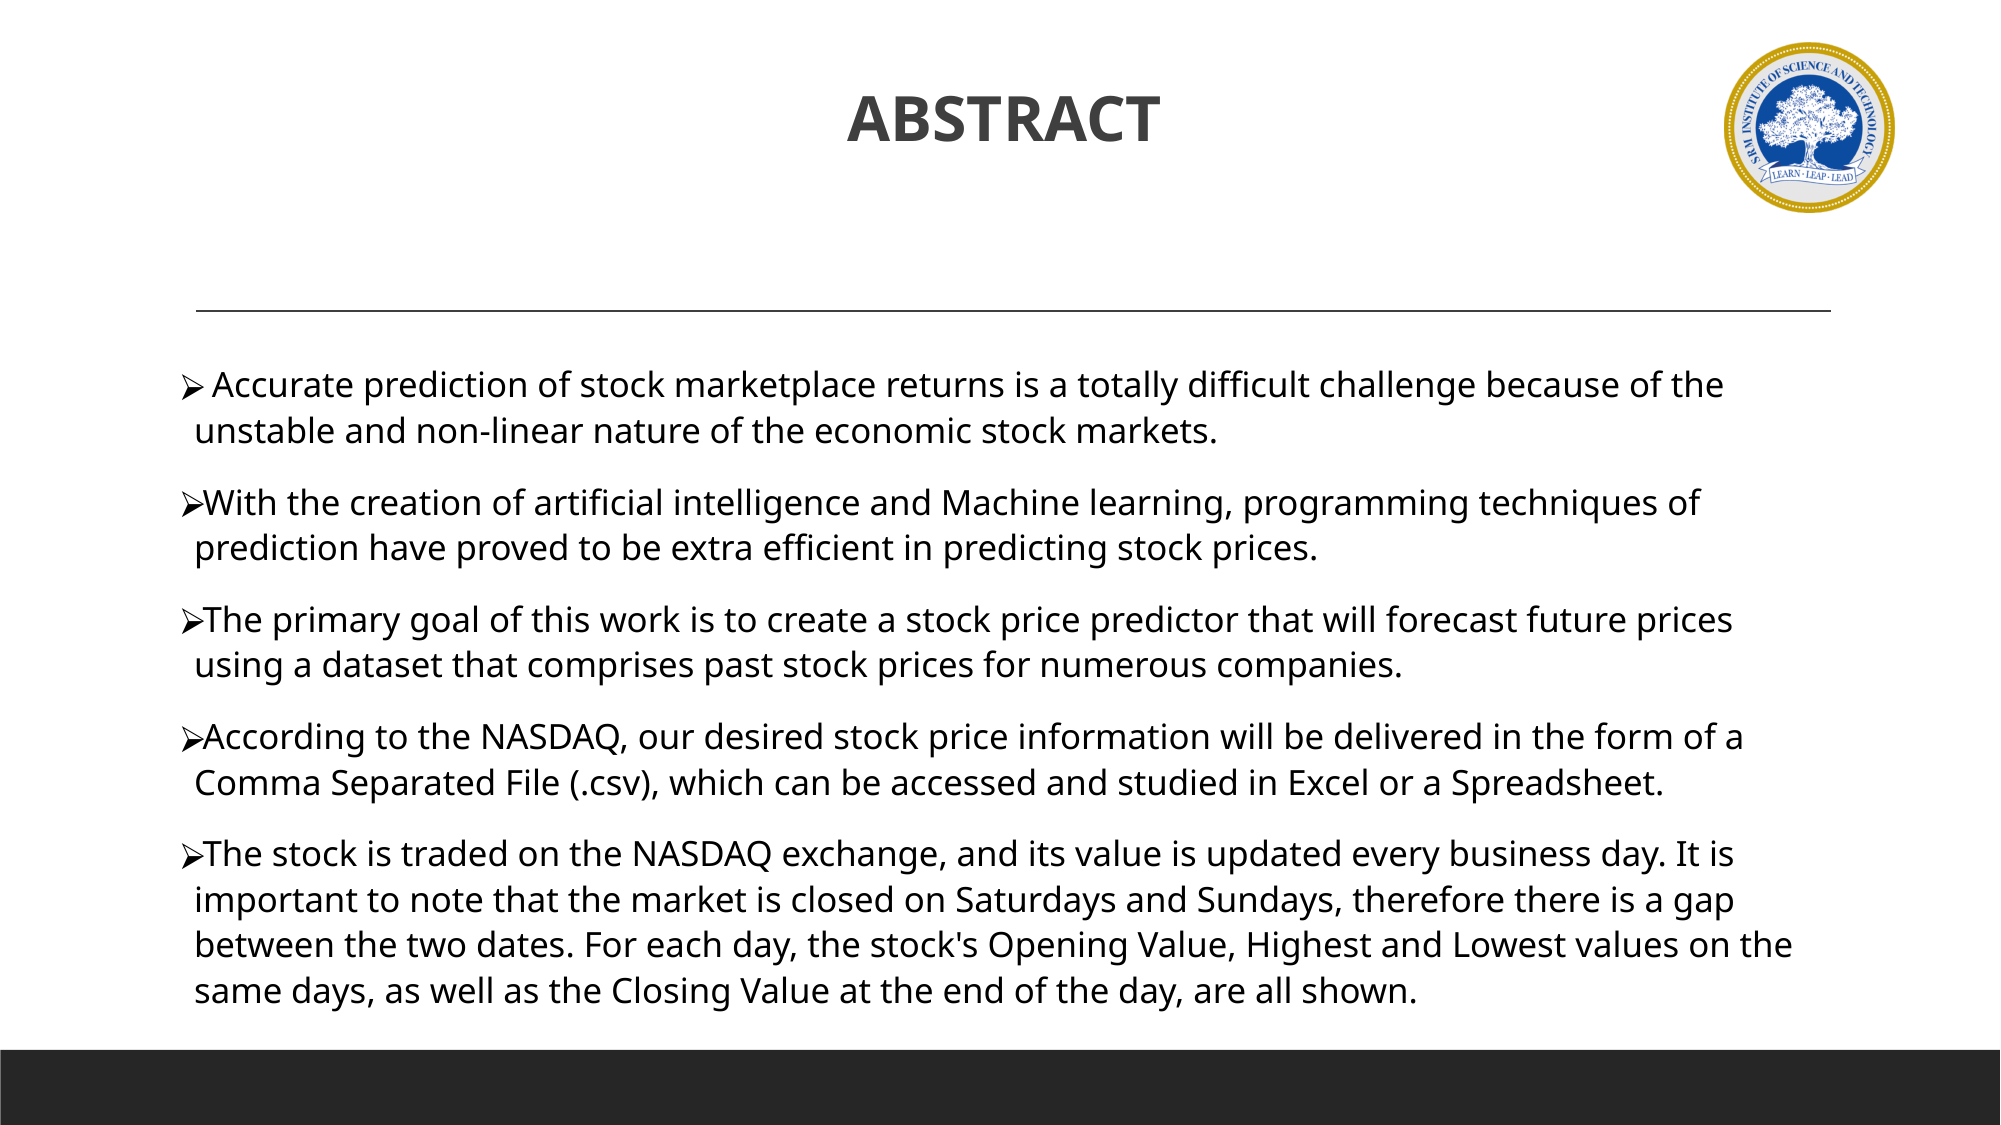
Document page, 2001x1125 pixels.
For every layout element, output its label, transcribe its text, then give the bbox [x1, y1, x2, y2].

title ABSTRACT [180, 47, 1718, 163]
picture [1723, 42, 1895, 214]
list Accurate prediction of stock marketplace returns is a totally difficult challenge because of the unstable and non-linear nature of the economic stock markets. With the creation of artificial intelligence and Machine learning, programming techniques of prediction have proved to be extra efficient in predicting stock prices. The primary goal of this work is to create a stock price predictor that will forecast future prices using a dataset that comprises past stock prices for numerous companies. According to the NASDAQ, our desired stock price information will be delivered in the form of a Comma Separated File (.csv), which can be accessed and studied in Excel or a Spreadsheet. The stock is traded on the NASDAQ exchange, and its value is updated every business day. It is important to note that the market is closed on Saturdays and Sundays, therefore there is a gap between the two dates. For each day, the stock's Opening Value, Highest and Lowest values on the same days, as well as the Closing Value at the end of the day, are all shown. [180, 351, 1830, 1032]
